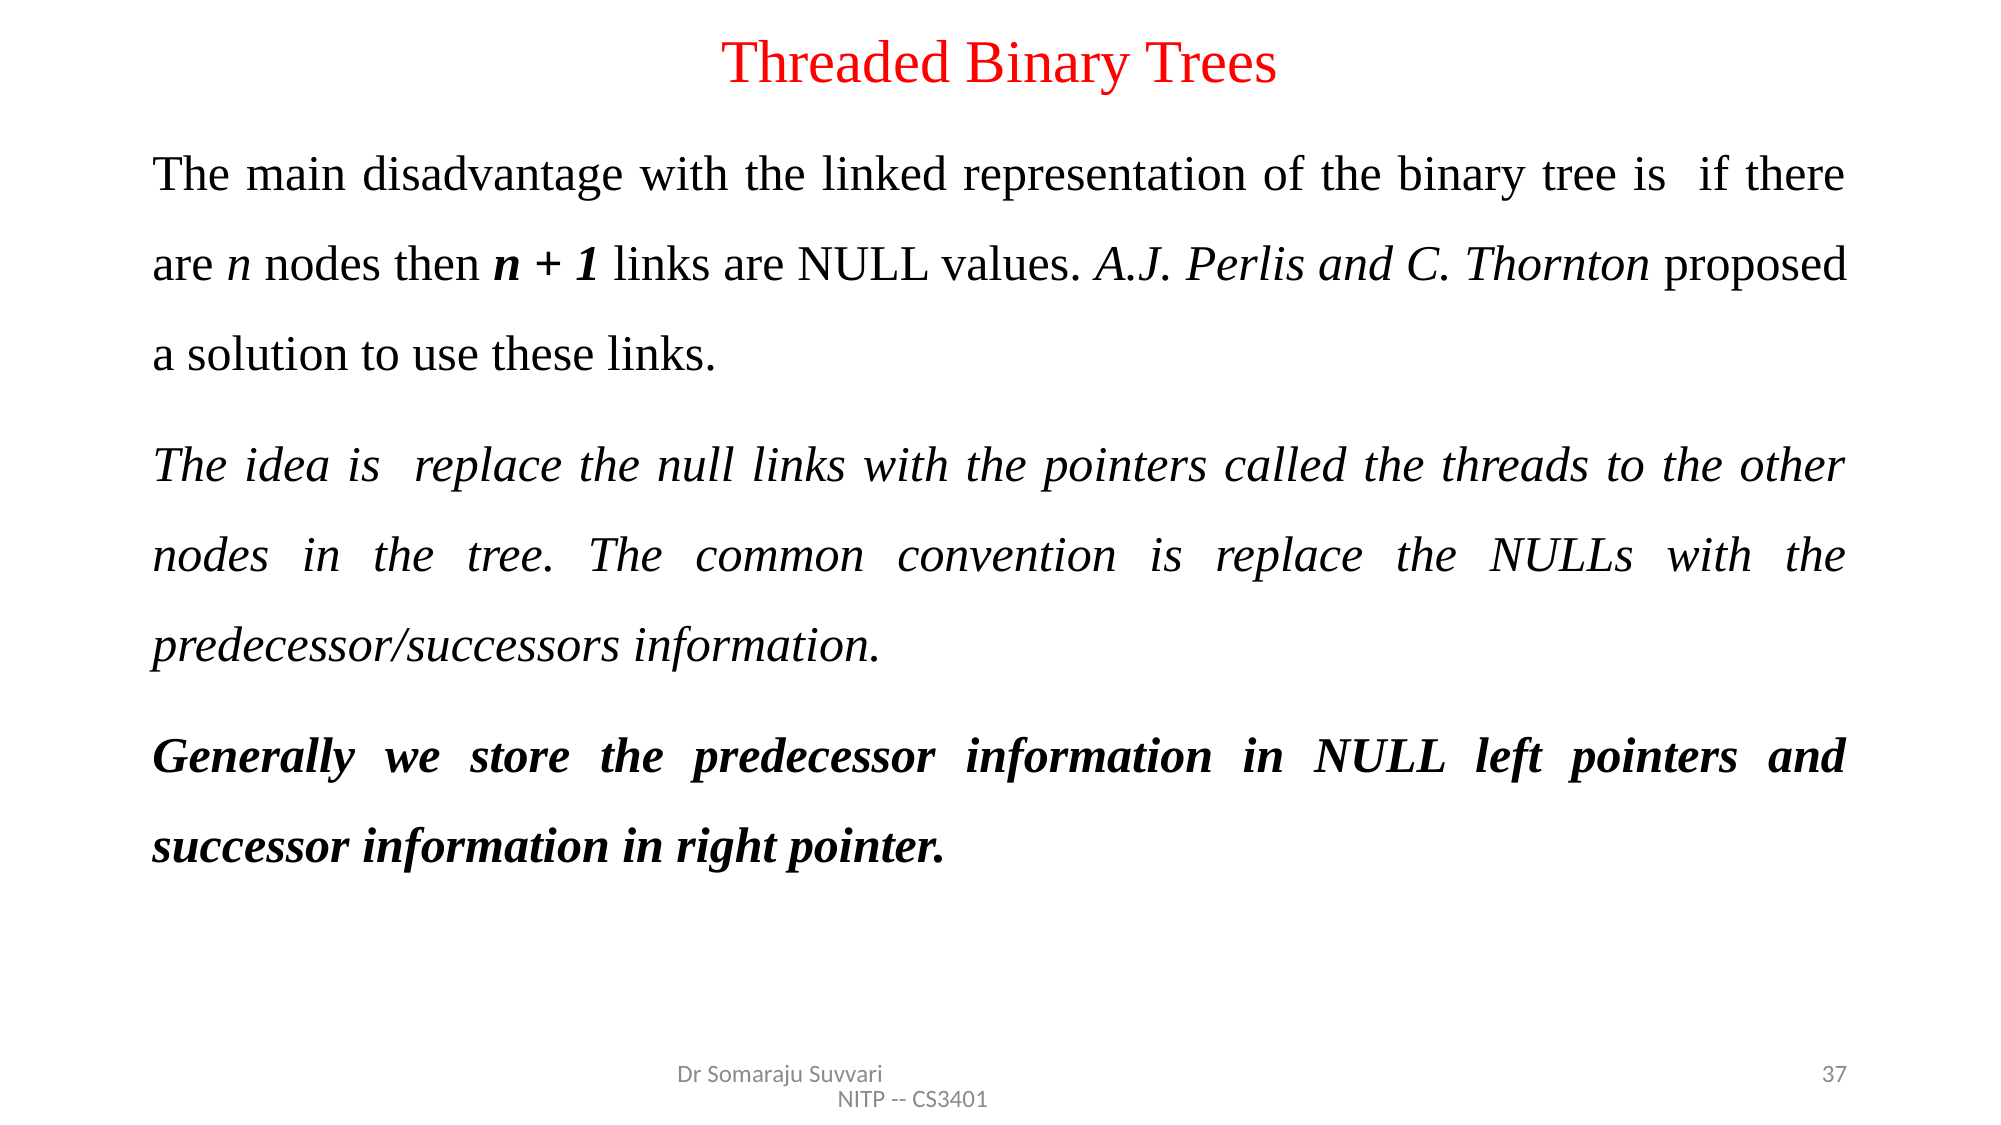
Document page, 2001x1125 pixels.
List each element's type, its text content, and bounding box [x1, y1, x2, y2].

list The main disadvantage with the linked representation of the binary tree is if there are n nodes then n + 1 links are NULL values. A.J. Perlis and C. Thornton proposed a solution to use these links. The idea is replace the null links with the pointers called the threads to the other nodes in the tree. The common convention is replace the NULLs with the predecessor/successors information. Generally we store the predecessor information in NULL left pointers and successor information in right pointer. [137, 103, 1863, 1014]
slide_number 37 [1412, 1042, 1863, 1103]
title Threaded Binary Trees [137, 22, 1863, 103]
footer Dr Somaraju Suvvari NITP -- CS3401 [662, 1042, 1338, 1103]
